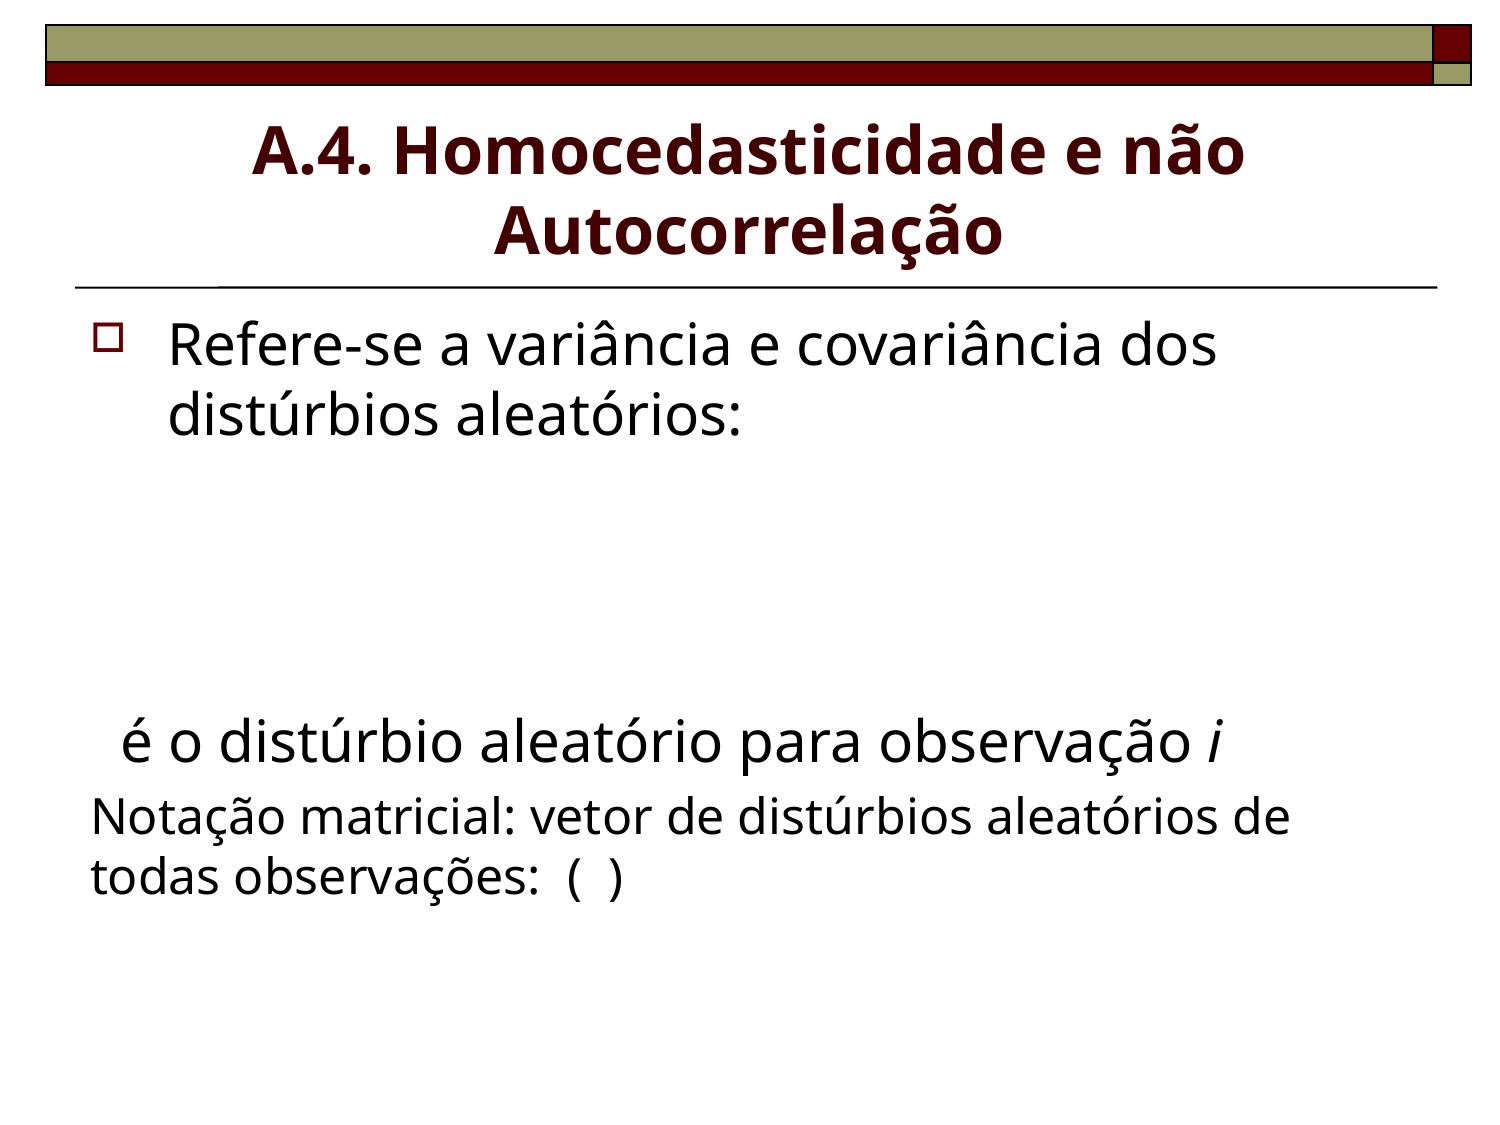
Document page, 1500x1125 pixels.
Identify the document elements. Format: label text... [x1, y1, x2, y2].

title A.4. Homocedasticidade e não Autocorrelação [74, 87, 1426, 276]
